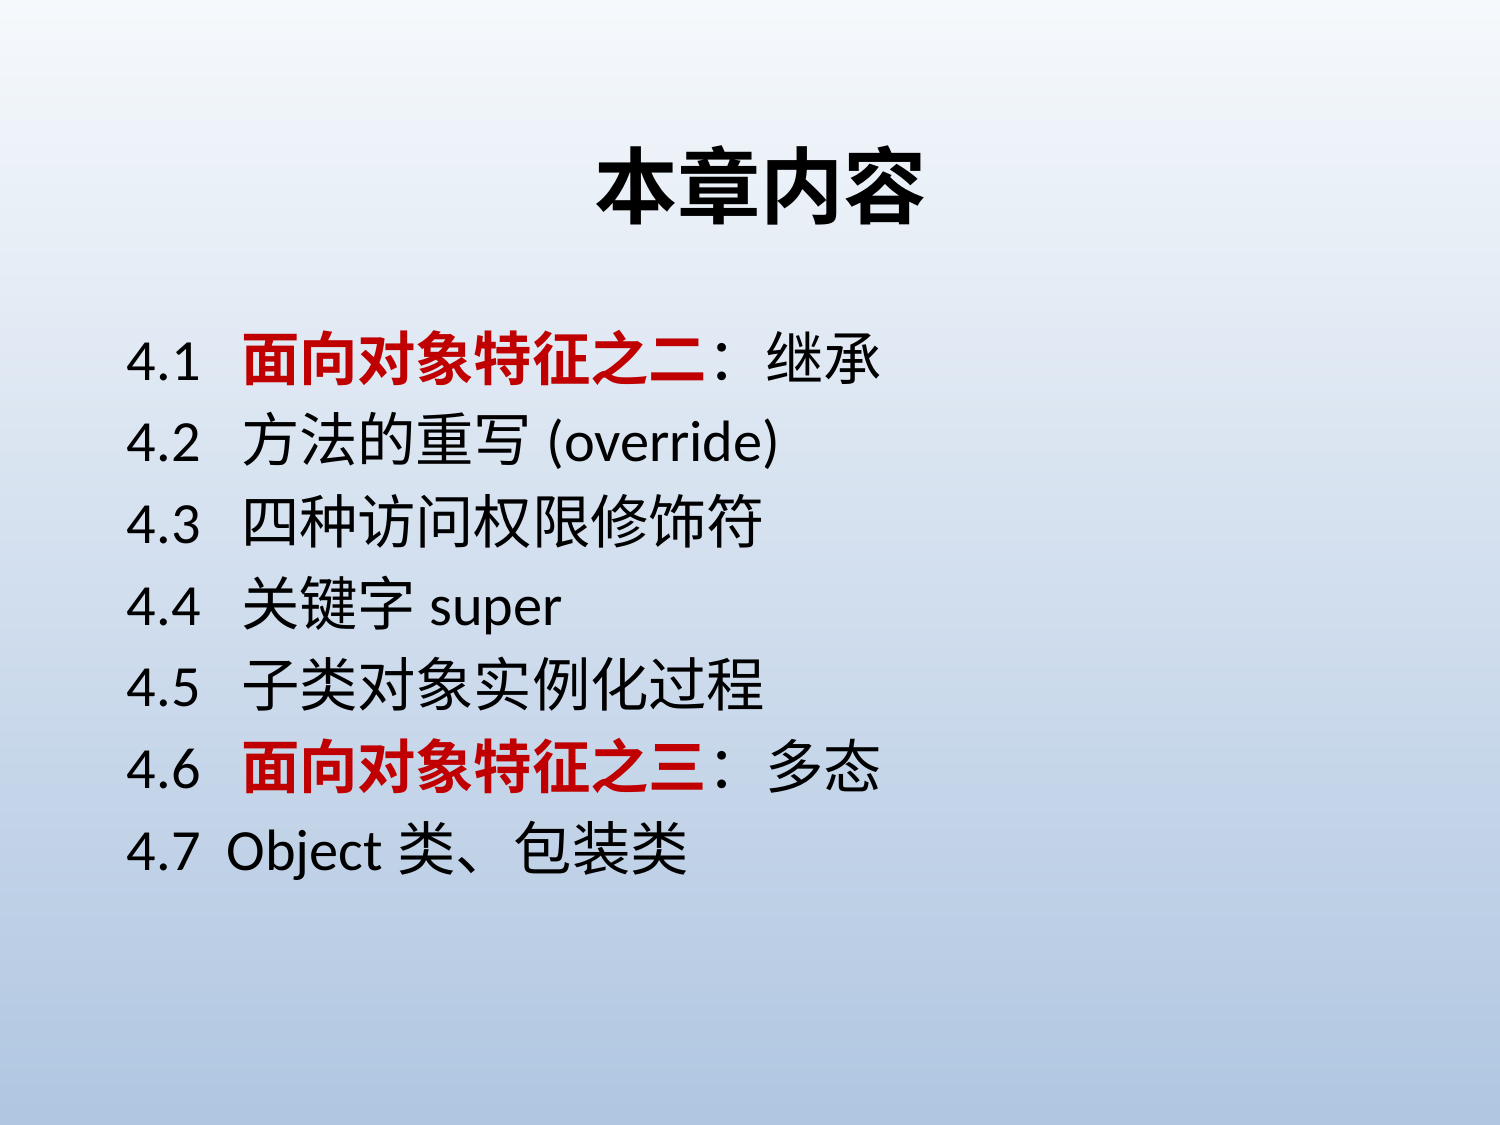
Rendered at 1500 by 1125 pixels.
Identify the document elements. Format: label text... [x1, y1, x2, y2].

text_box 4.1 面向对象特征之二：继承 4.2 方法的重写(override) 4.3 四种访问权限修饰符 4.4 关键字super 4.5 子类对象实例化过程 4.6 面向对象特征之三：多态 4.7 Object类、包装类 [112, 314, 1341, 890]
title 本章内容 [478, 137, 1044, 231]
